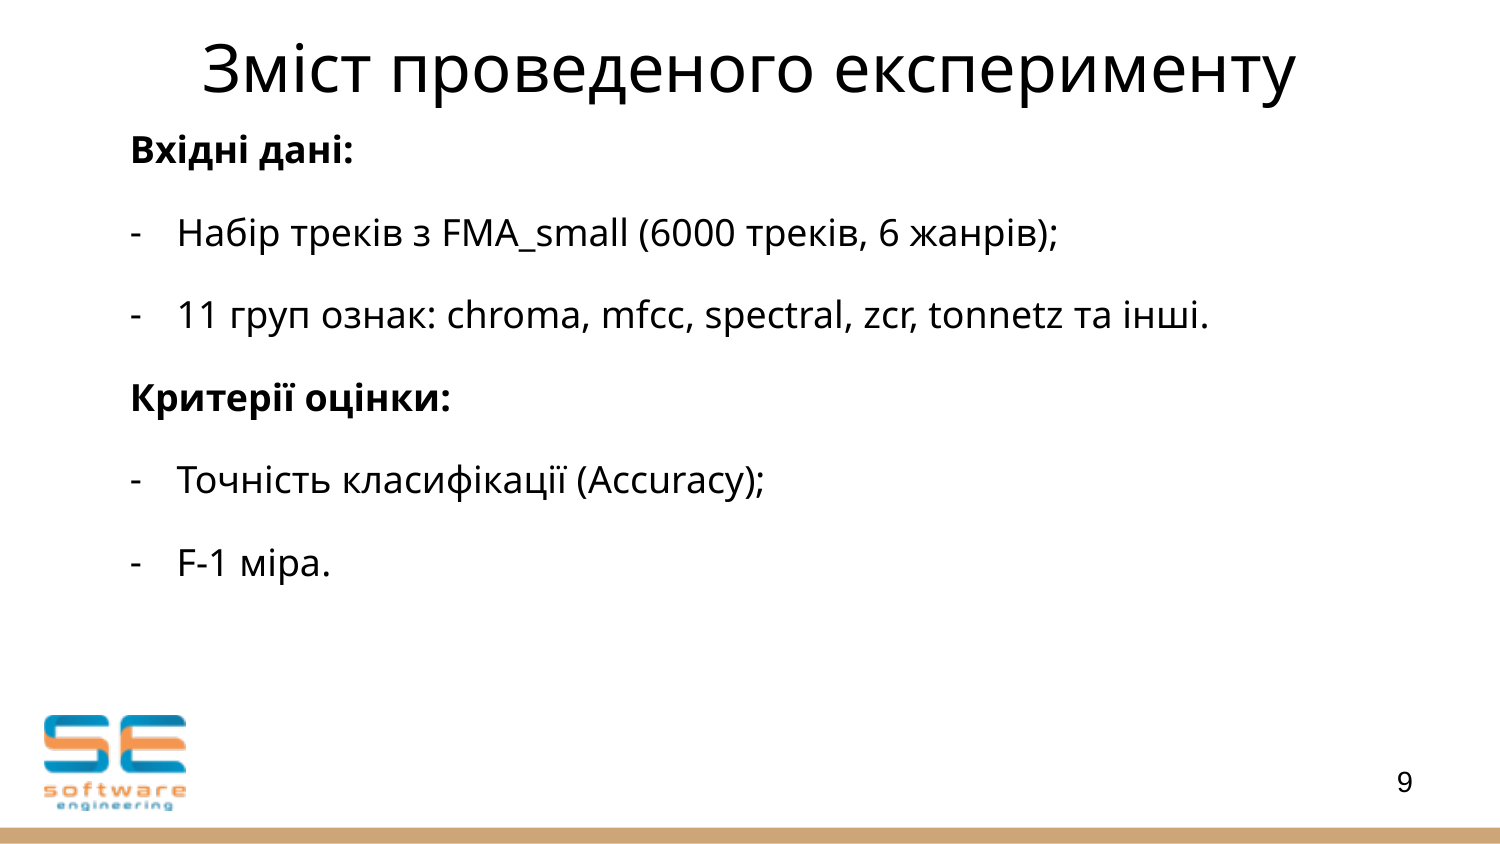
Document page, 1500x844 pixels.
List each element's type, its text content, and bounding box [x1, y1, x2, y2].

text_box Вхідні дані: Набір треків з FMA_small (6000 треків, 6 жанрів); 11 груп ознак: chroma, mfcc, spectral, zcr, tonnetz та інші. Критерії оцінки: Точність класифікації (Accuracy); F-1 міра. [114, 110, 1500, 733]
picture [43, 714, 186, 811]
title Зміст проведеного експерименту [51, 0, 1449, 122]
text_box 9 [1382, 755, 1500, 806]
